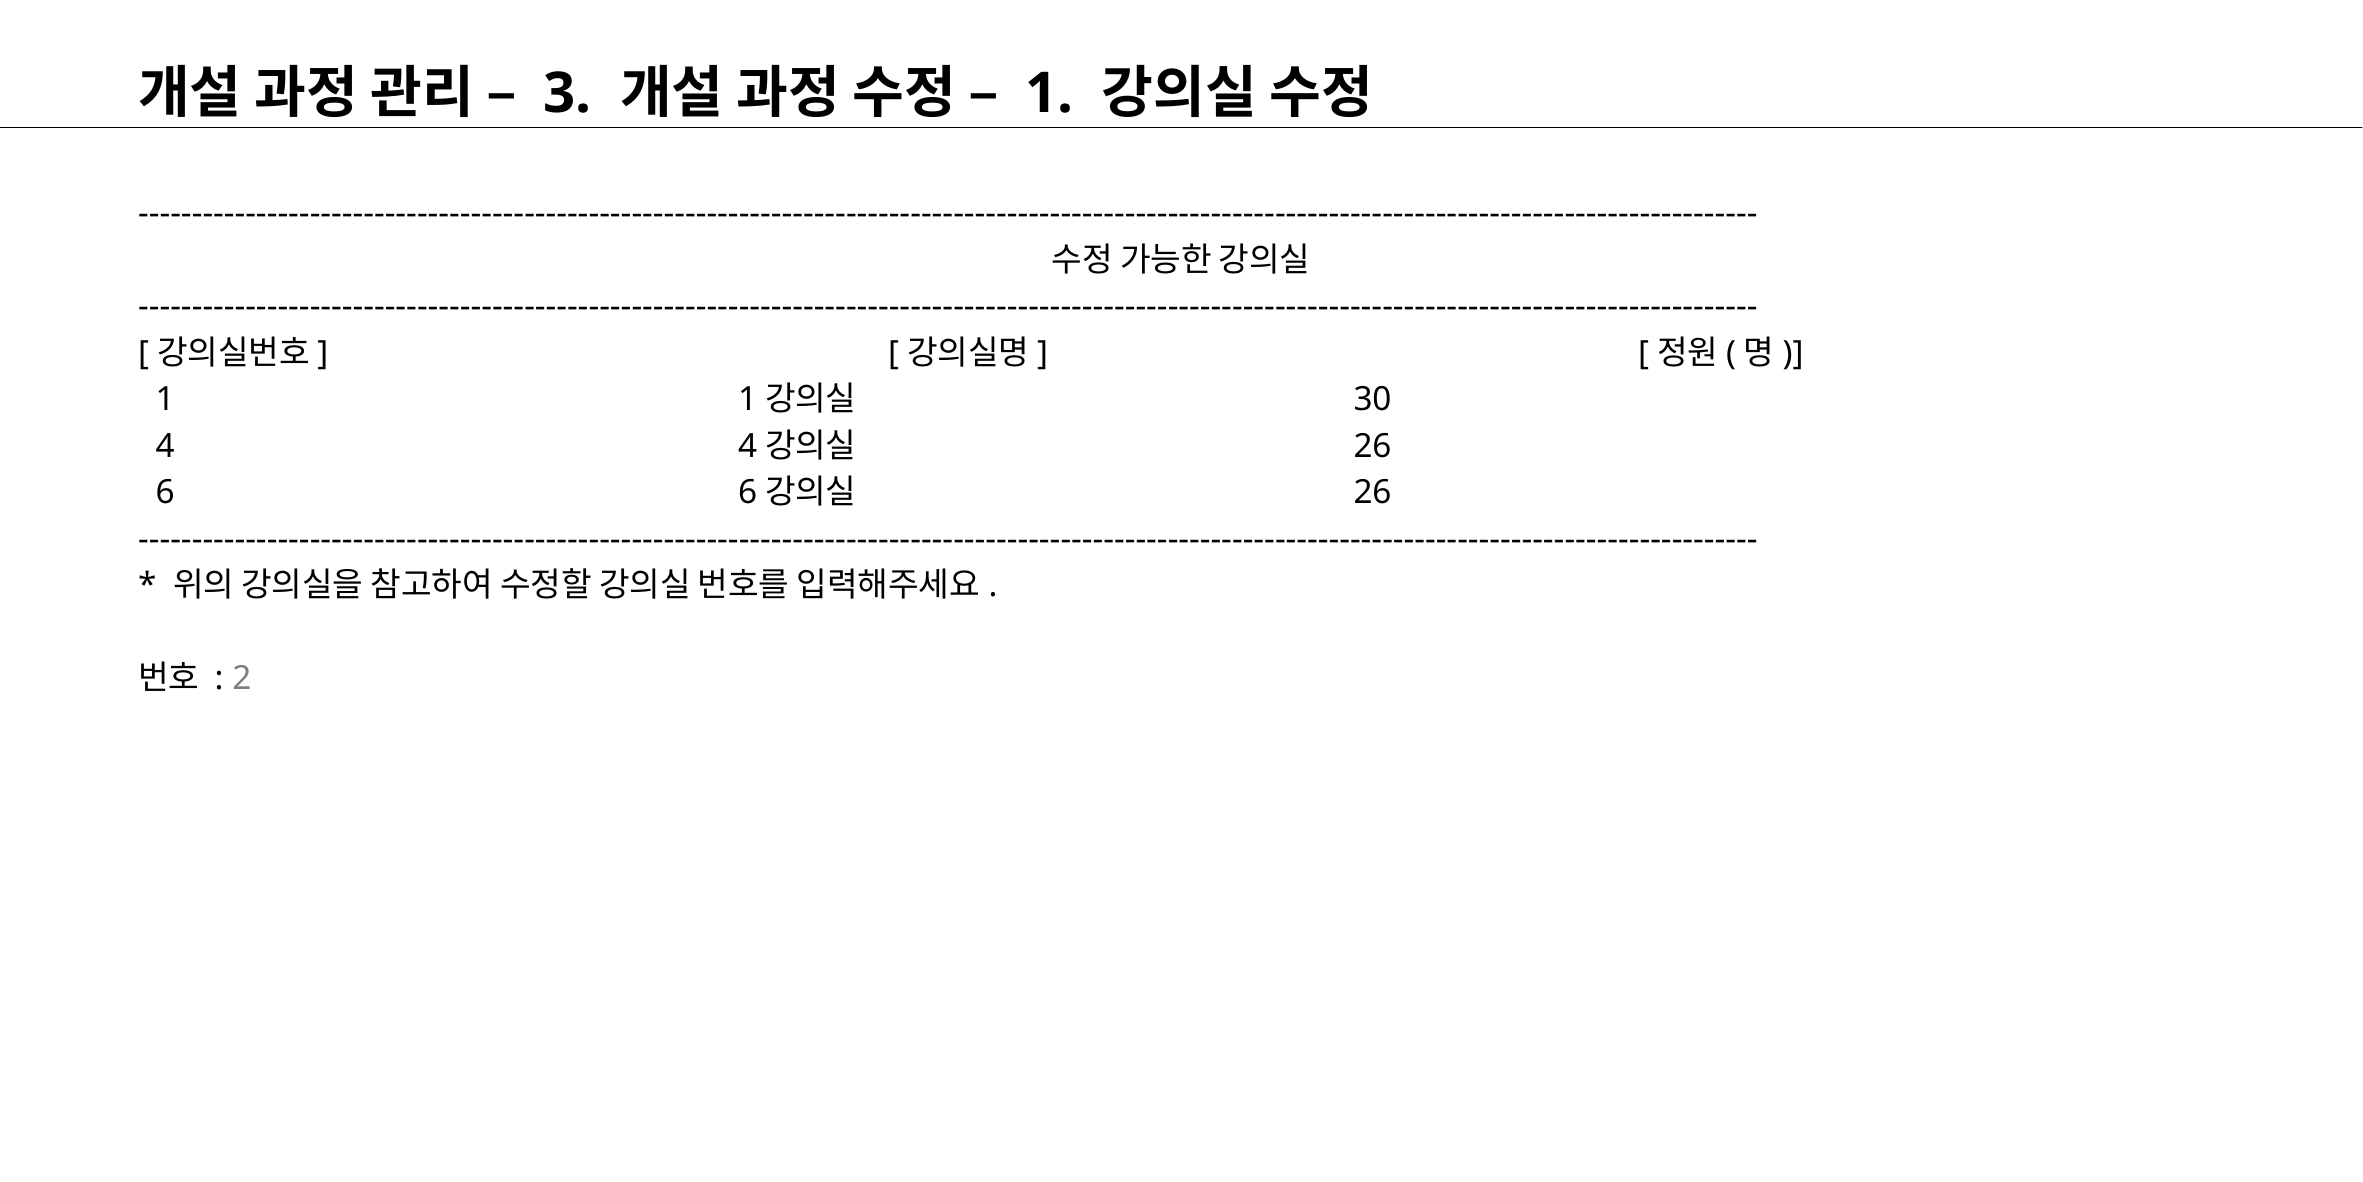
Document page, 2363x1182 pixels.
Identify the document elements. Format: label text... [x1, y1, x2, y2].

list ------------------------------------------------------------------------------------------------------------------------------------------------------- 수정 가능한 강의실 ------------------------------------------------------------------------------------------------------------------------------------------------------- [강의실번호] [강의실명] [정원(명)] 1 1강의실 30 4 4강의실 26 6 6강의실 26 ------------------------------------------------------------------------------------------------------------------------------------------------------- * 위의 강의실을 참고하여 수정할 강의실 번호를 입력해주세요. 번호 : 2 [118, 181, 2245, 1124]
title 개설 과정 관리 – 3. 개설 과정 수정 – 1. 강의실 수정 [118, 47, 2245, 126]
